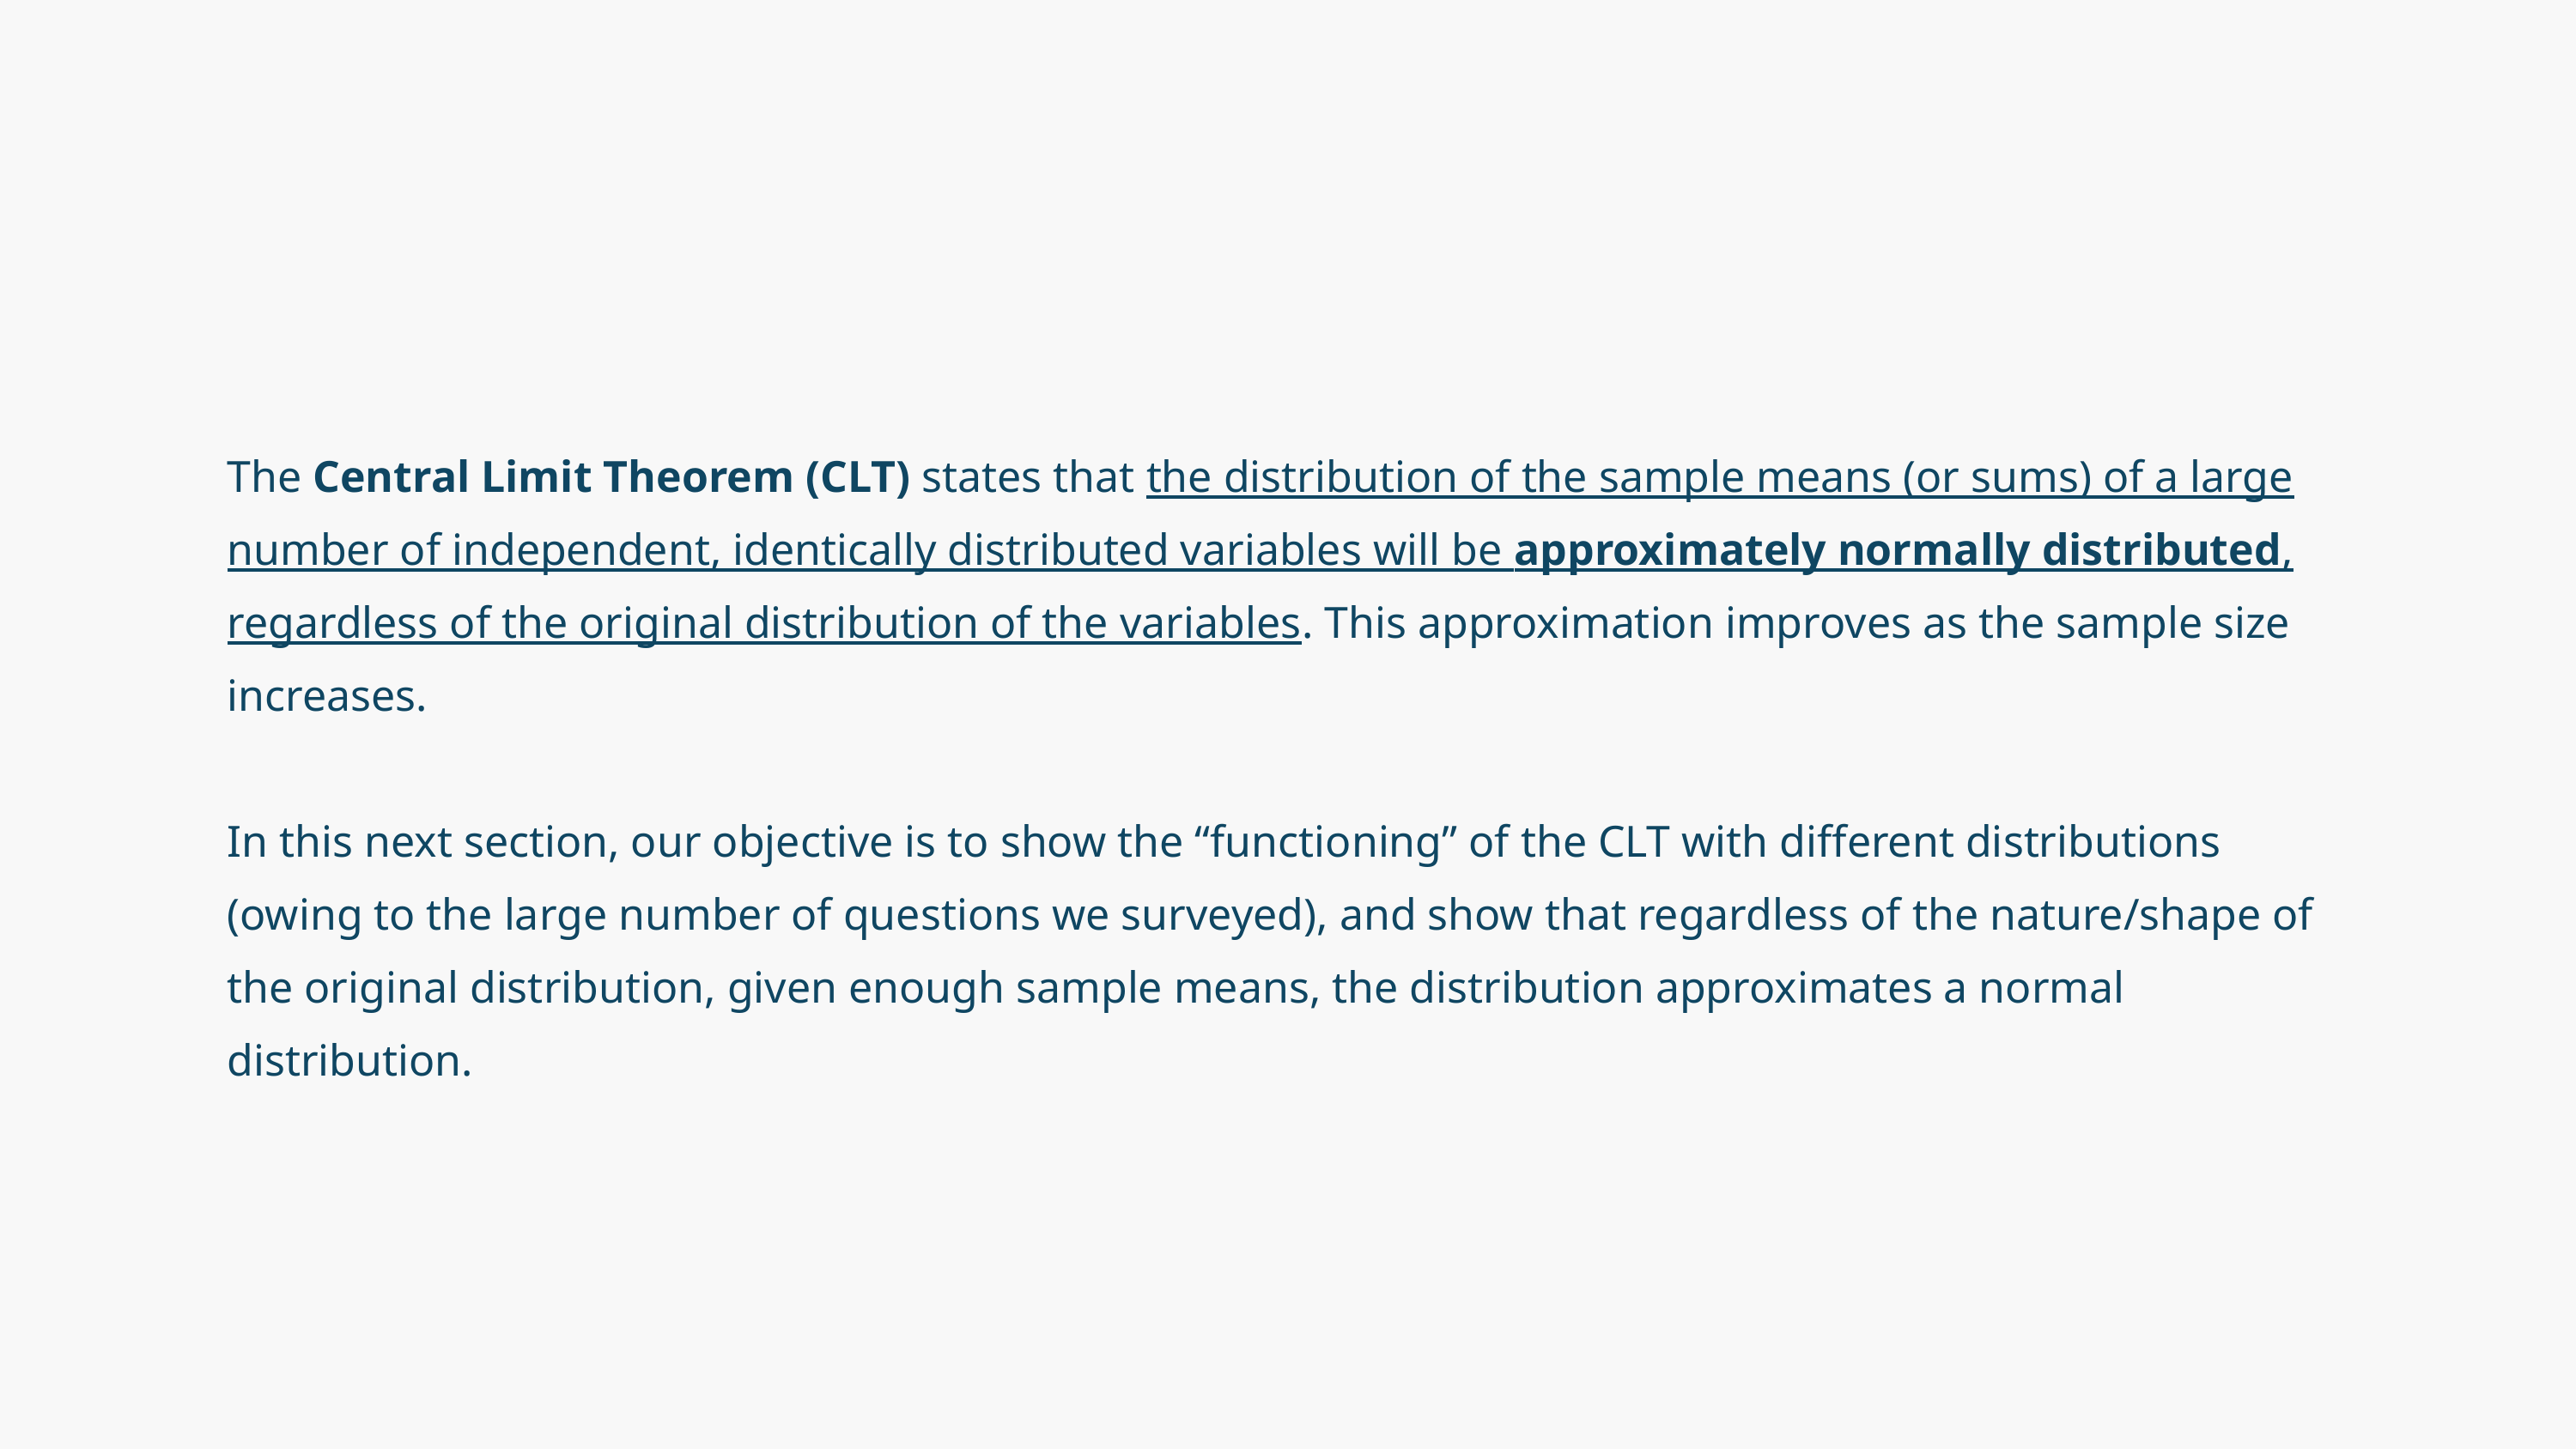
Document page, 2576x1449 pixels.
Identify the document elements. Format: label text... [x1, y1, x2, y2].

text_box The Central Limit Theorem (CLT) states that the distribution of the sample means (or sums) of a large number of independent, identically distributed variables will be approximately normally distributed, regardless of the original distribution of the variables. This approximation improves as the sample size increases. In this next section, our objective is to show the “functioning” of the CLT with different distributions (owing to the large number of questions we surveyed), and show that regardless of the nature/shape of the original distribution, given enough sample means, the distribution approximates a normal distribution. [227, 427, 2352, 1085]
